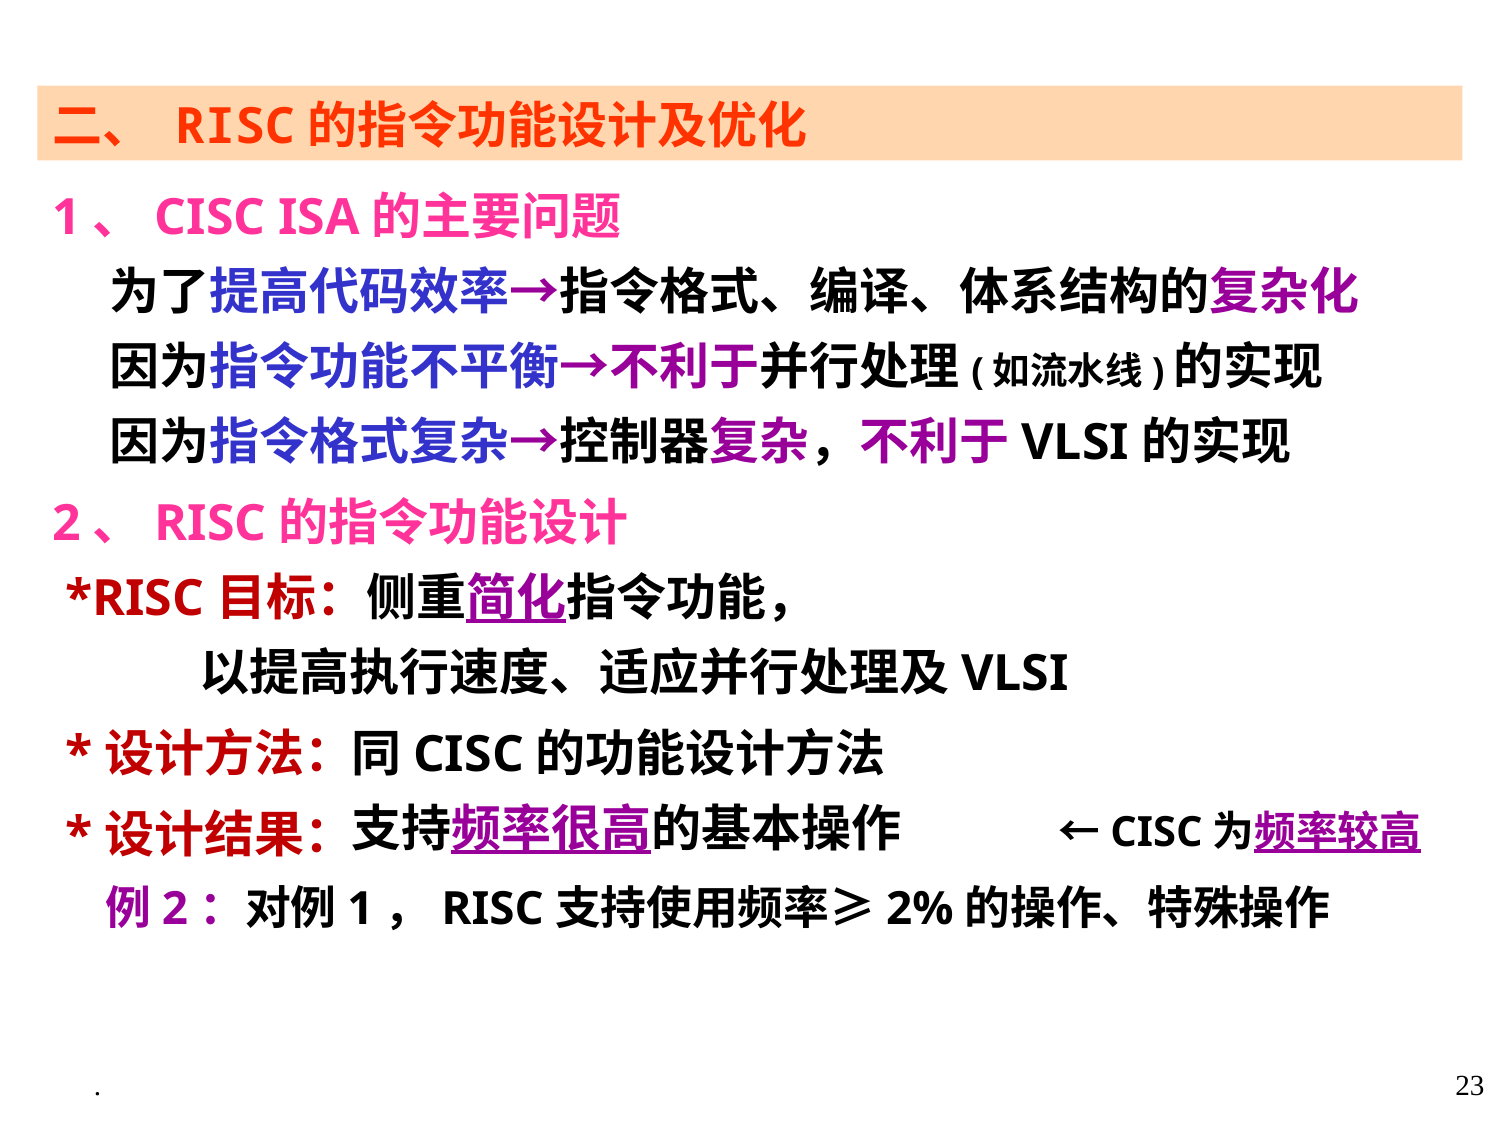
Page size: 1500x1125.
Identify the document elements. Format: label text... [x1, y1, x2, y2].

slide_number 23 [1328, 1058, 1500, 1118]
text_box 1、CISC ISA的主要问题 为了提高代码效率→指令格式、编译、体系结构的复杂化 因为指令功能不平衡→不利于并行处理(如流水线)的实现 因为指令格式复杂→控制器复杂，不利于VLSI的实现 [37, 162, 1465, 467]
text_box 二、 RISC的指令功能设计及优化 [37, 85, 1463, 161]
text_box 2、RISC的指令功能设计 *RISC目标：侧重简化指令功能， 以提高执行速度、适应并行处理及VLSI *设计方法： *设计结果： [37, 467, 1471, 870]
text_box 同CISC的功能设计方法 支持频率很高的基本操作 ←CISC为频率较高 [336, 698, 1451, 864]
text_box 例2：对例1，RISC支持使用频率≥2%的操作、特殊操作 [37, 857, 1450, 942]
footer . [0, 1058, 196, 1118]
